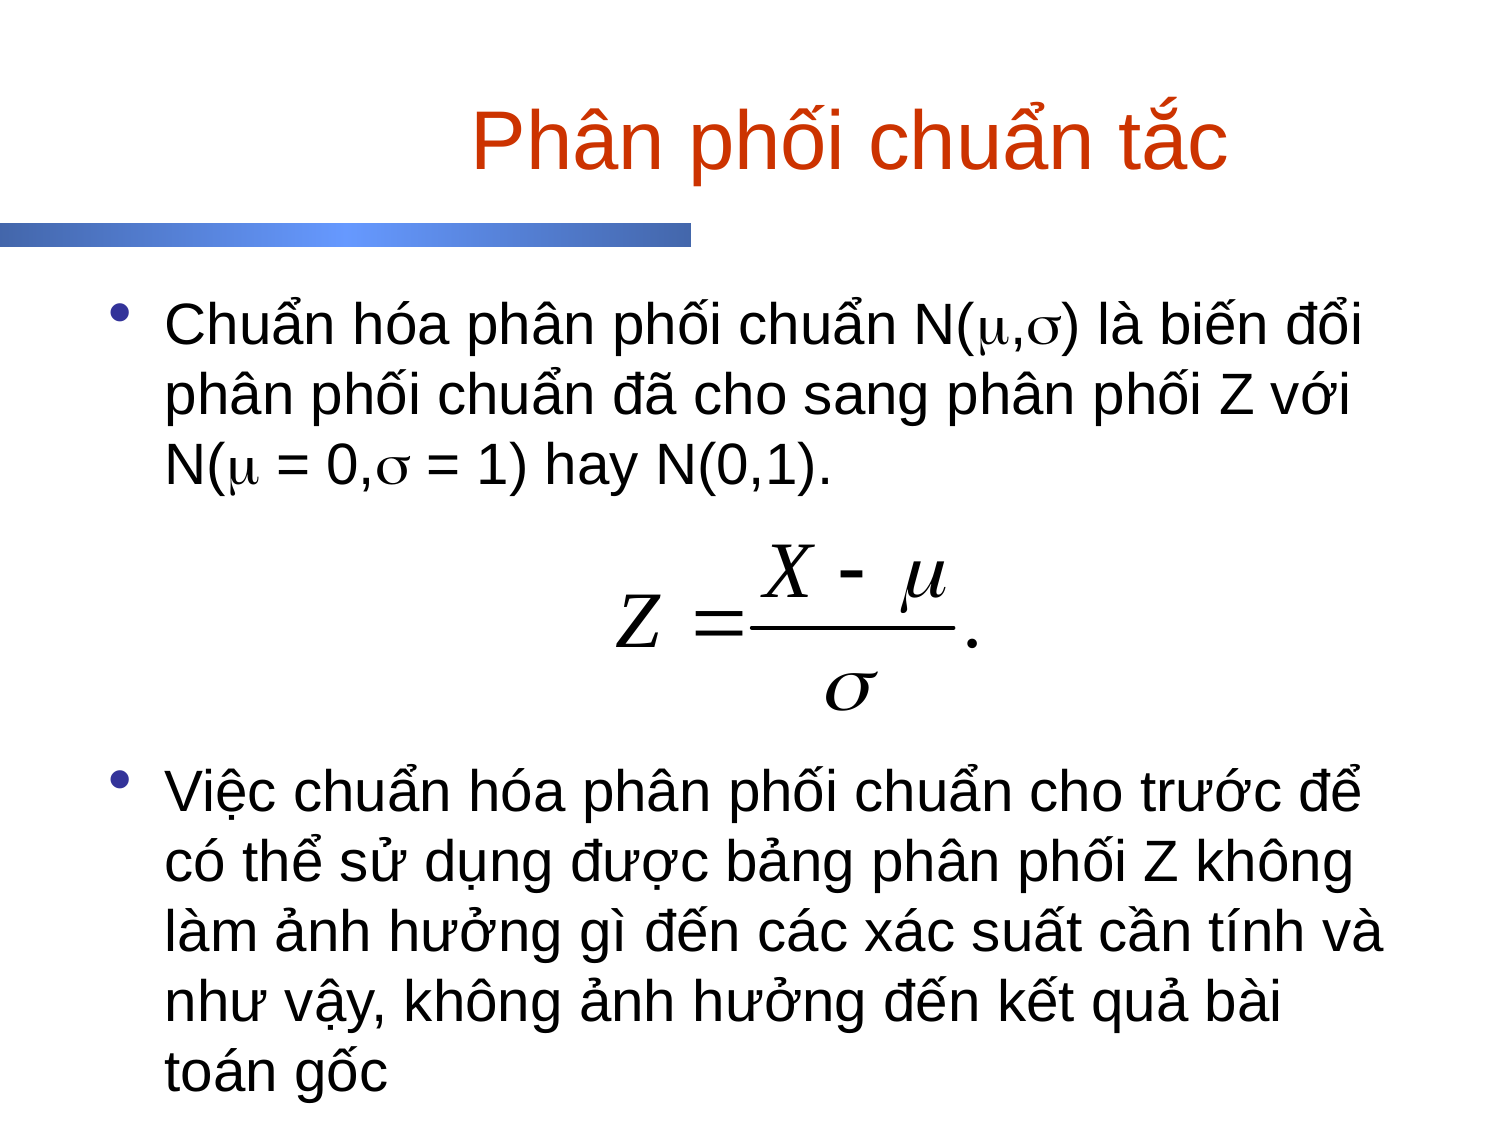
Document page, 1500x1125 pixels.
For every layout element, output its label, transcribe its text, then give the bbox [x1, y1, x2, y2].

title Phân phối chuẩn tắc [230, 42, 1471, 231]
list Chuẩn hóa phân phối chuẩn N(,) là biến đổi phân phối chuẩn đã cho sang phân phối Z với N( = 0, = 1) hay N(0,1). Việc chuẩn hóa phân phối chuẩn cho trước để có thể sử dụng được bảng phân phối Z không làm ảnh hưởng gì đến các xác suất cần tính và như vậy, không ảnh hưởng đến kết quả bài toán gốc [93, 278, 1407, 970]
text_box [602, 521, 992, 728]
